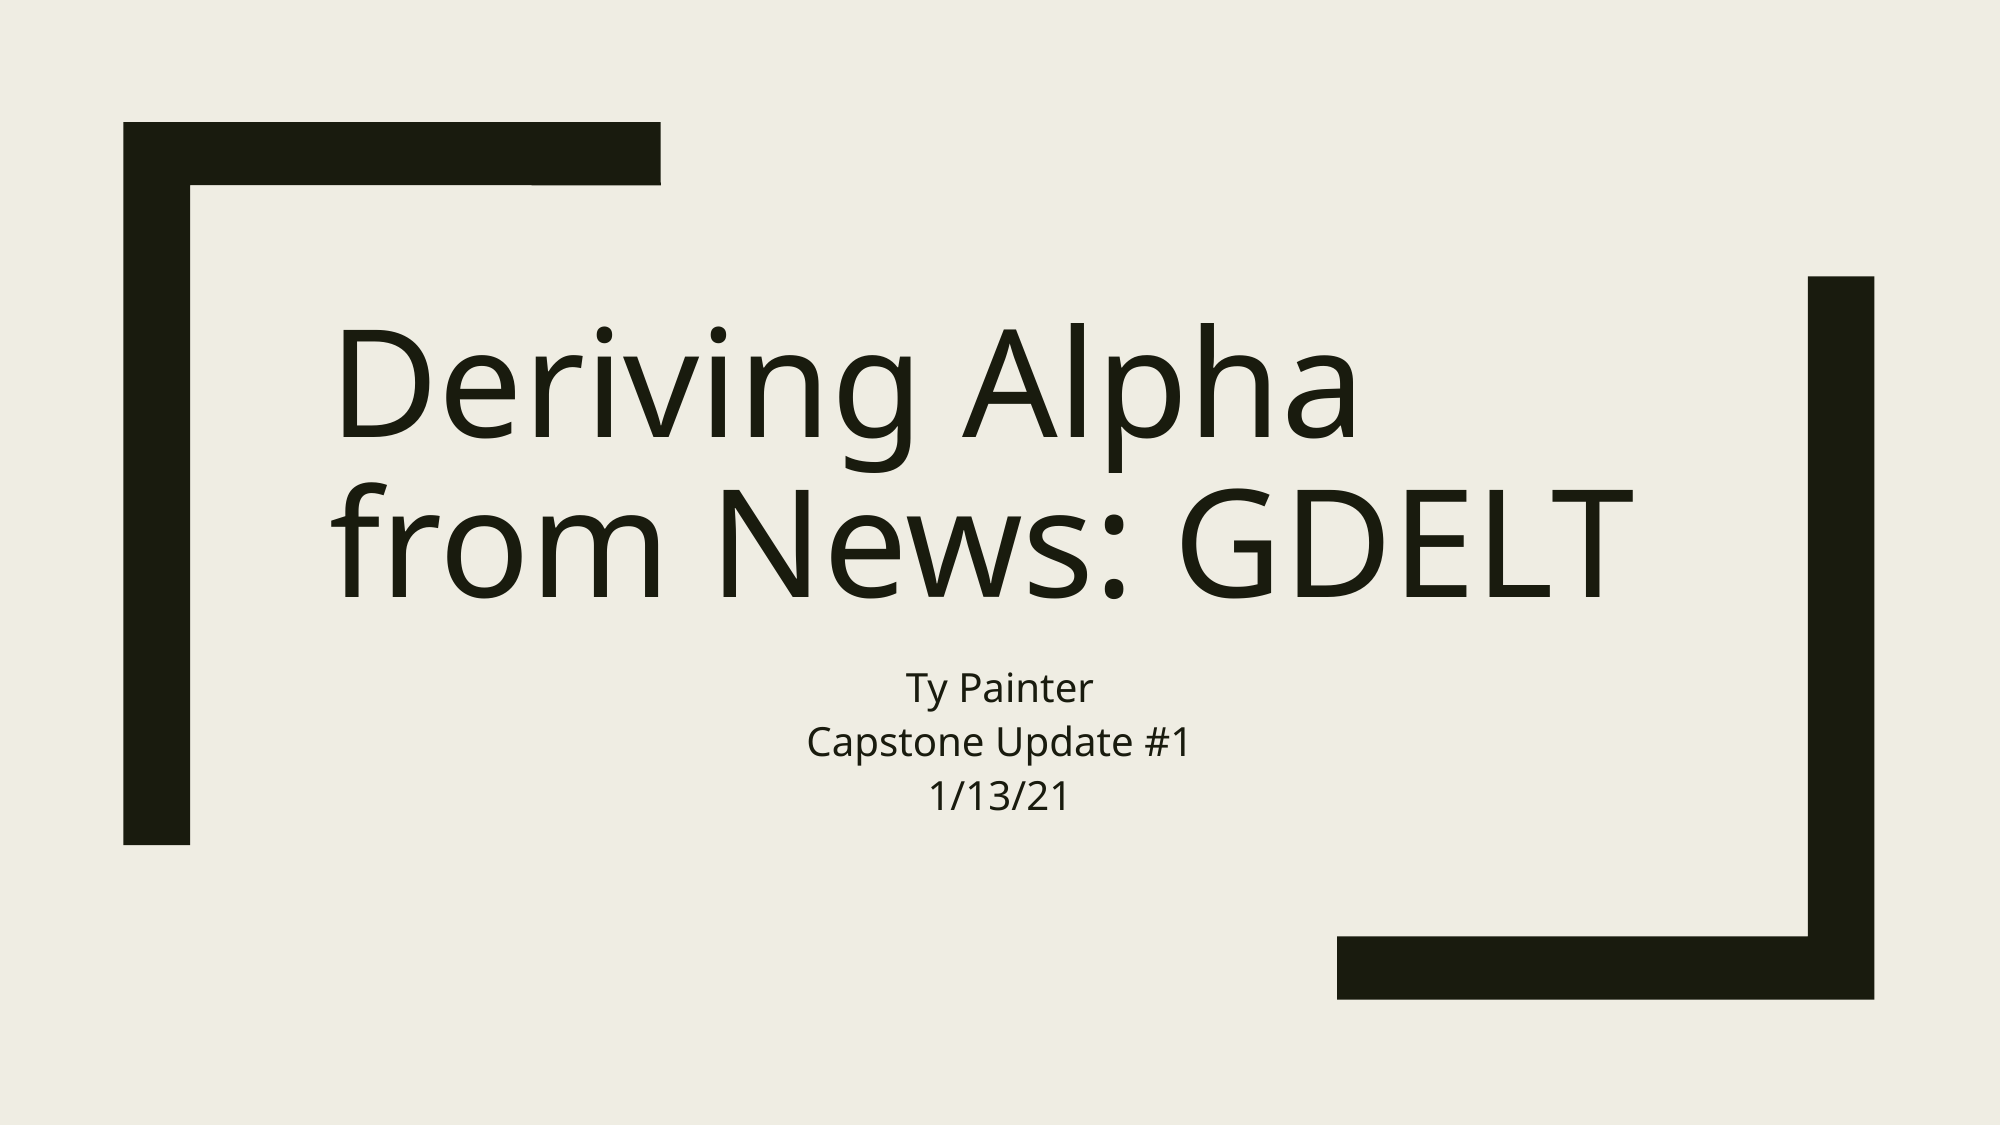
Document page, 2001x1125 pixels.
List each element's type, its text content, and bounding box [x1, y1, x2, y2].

title Deriving Alpha from News: GDELT [314, 293, 1686, 638]
subtitle Ty Painter Capstone Update #1 1/13/21 [439, 649, 1561, 828]
